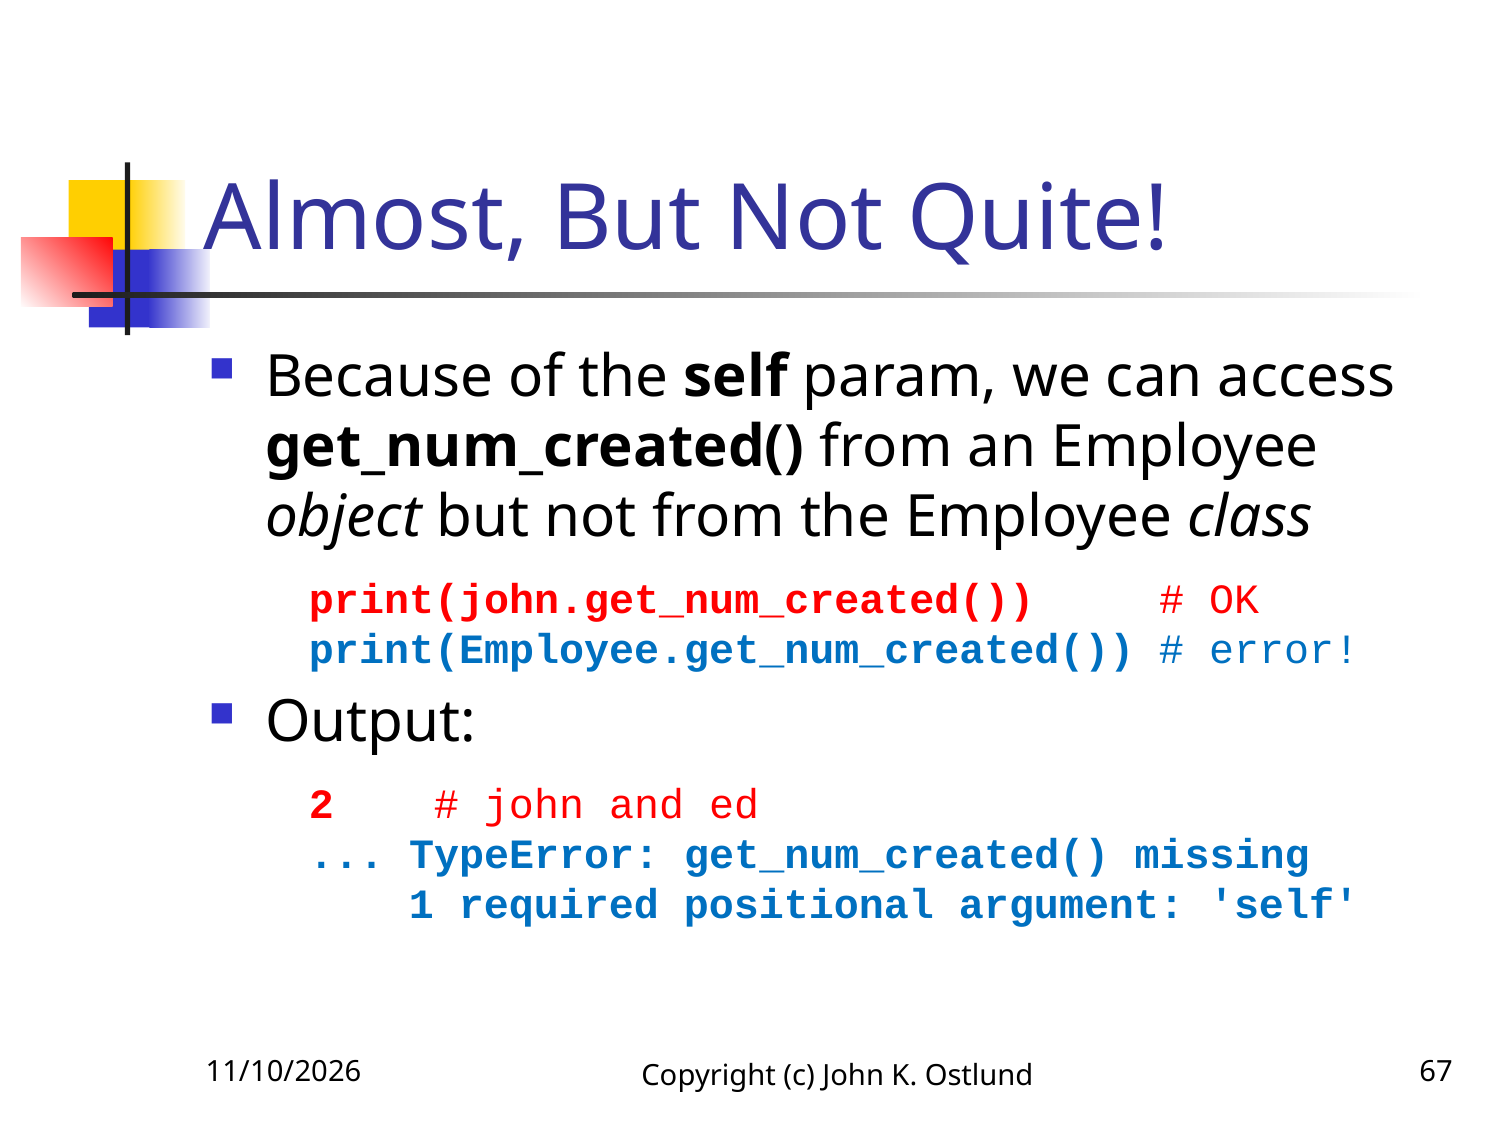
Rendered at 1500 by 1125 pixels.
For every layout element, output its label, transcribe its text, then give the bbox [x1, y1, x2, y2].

slide_number 67 [1154, 1023, 1468, 1100]
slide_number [190, 1023, 504, 1100]
footer Copyright (c) John K. Ostlund [599, 1023, 1076, 1100]
title Almost, But Not Quite! [188, 35, 1468, 275]
list Because of the self param, we can access get_num_created() from an Employee object but not from the Employee class print(john.get_num_created()) # OK print(Employee.get_num_created()) # error! Output: 2 # john and ed ... TypeError: get_num_created() missing 1 required positional argument: 'self' [193, 331, 1469, 1006]
